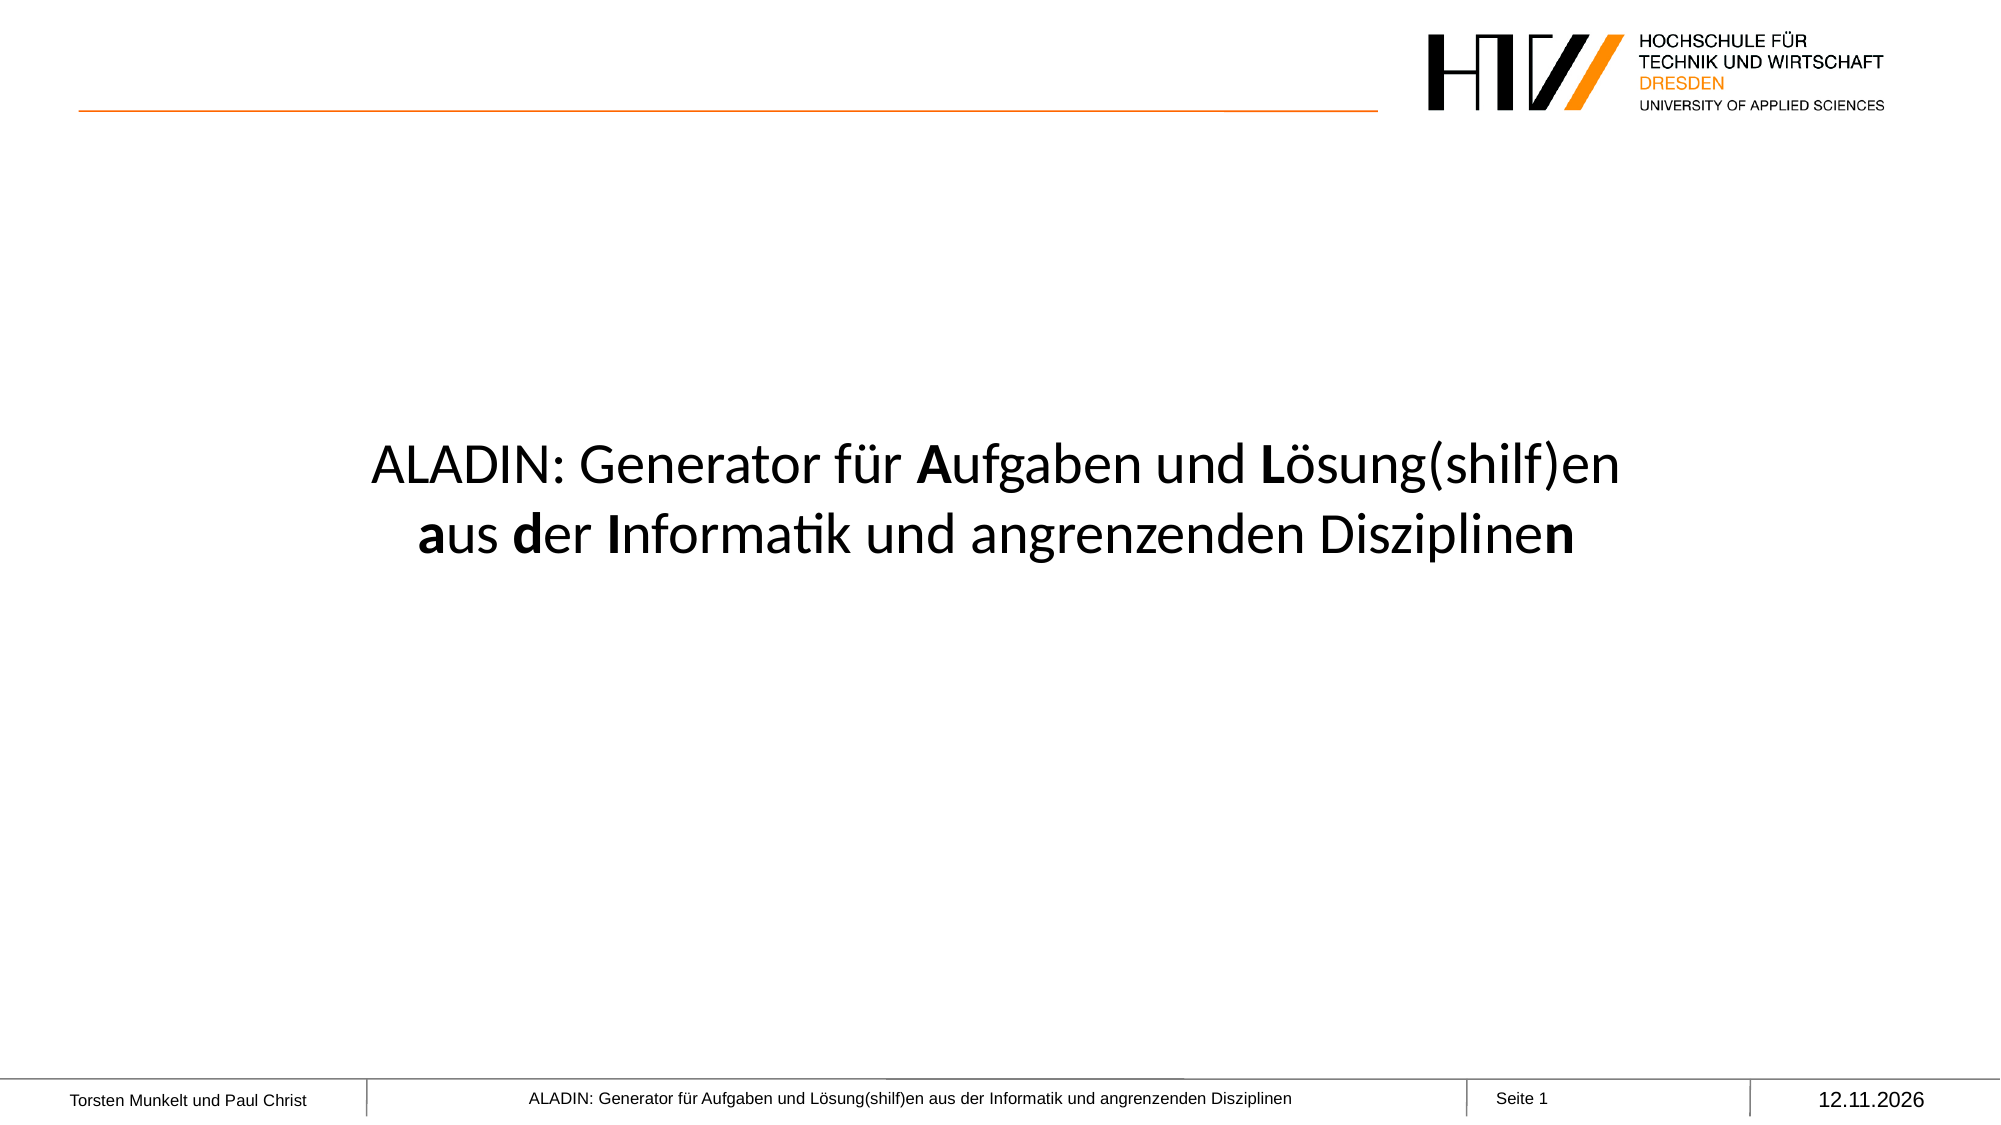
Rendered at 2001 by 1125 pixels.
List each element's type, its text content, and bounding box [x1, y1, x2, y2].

picture [1425, 31, 1887, 111]
list ALADIN: Generator für Aufgaben und Lösung(shilf)en aus der Informatik und angrenzenden Disziplinen [94, 172, 1898, 1035]
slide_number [1803, 1080, 1981, 1116]
